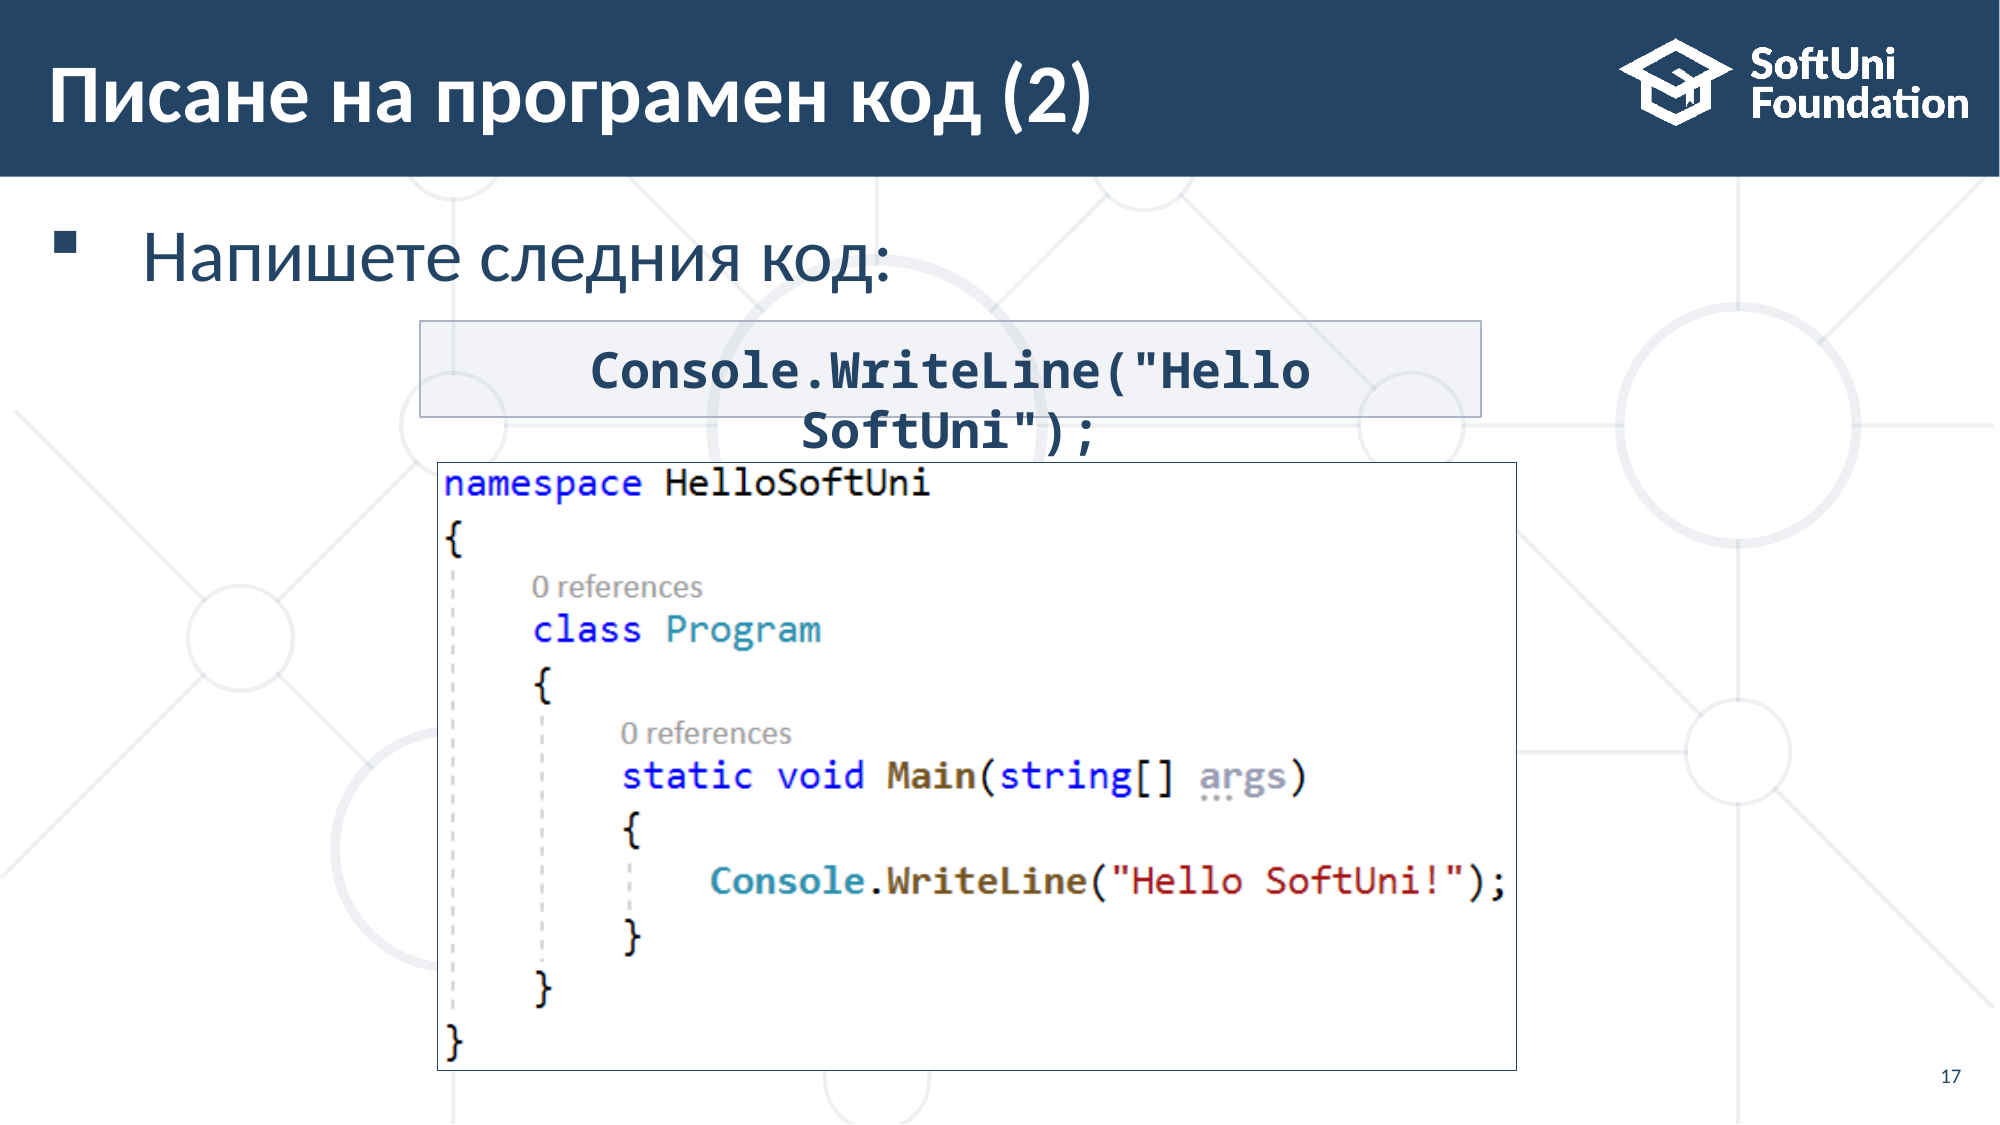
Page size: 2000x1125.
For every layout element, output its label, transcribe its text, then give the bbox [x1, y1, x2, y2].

picture [1618, 38, 1968, 126]
list Console.WriteLine("Hello SoftUni"); [419, 320, 1482, 418]
picture [436, 462, 1517, 1072]
slide_number 17 [1896, 1049, 1968, 1101]
list Напишете следния код: [31, 196, 1969, 1047]
title Писане на програмен код (2) [31, 16, 1591, 162]
